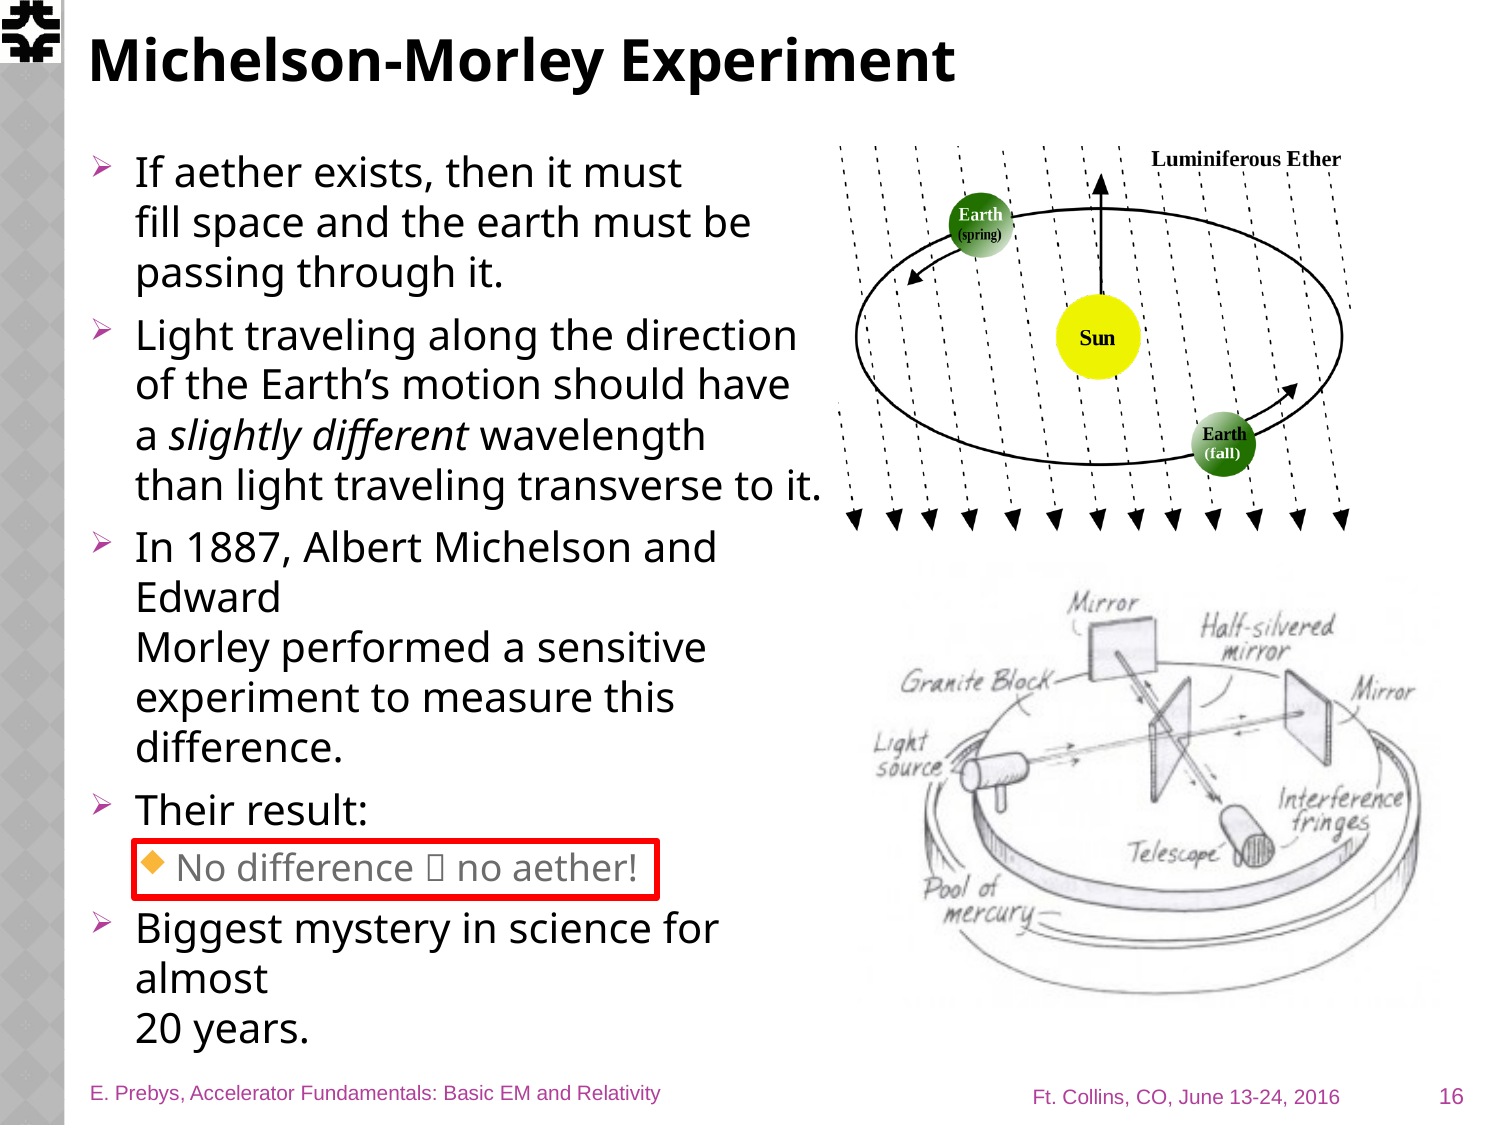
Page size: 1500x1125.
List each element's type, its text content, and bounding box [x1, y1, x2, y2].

footer E. Prebys, Accelerator Fundamentals: Basic EM and Relativity [75, 1075, 709, 1105]
slide_number 16 [1367, 1071, 1465, 1110]
title Michelson-Morley Experiment [80, 20, 1436, 93]
picture [856, 562, 1442, 1009]
list If aether exists, then it must fill space and the earth must be passing through it. Light traveling along the direction of the Earth’s motion should have a slightly different wavelength than light traveling transverse to it. In 1887, Albert Michelson and Edward Morley performed a sensitive experiment to measure this difference. Their result: No difference  no aether! Biggest mystery in science for almost 20 years. [74, 137, 845, 1001]
picture [0, 0, 61, 63]
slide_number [827, 1077, 1355, 1110]
text_box [131, 838, 660, 901]
picture [837, 146, 1352, 532]
